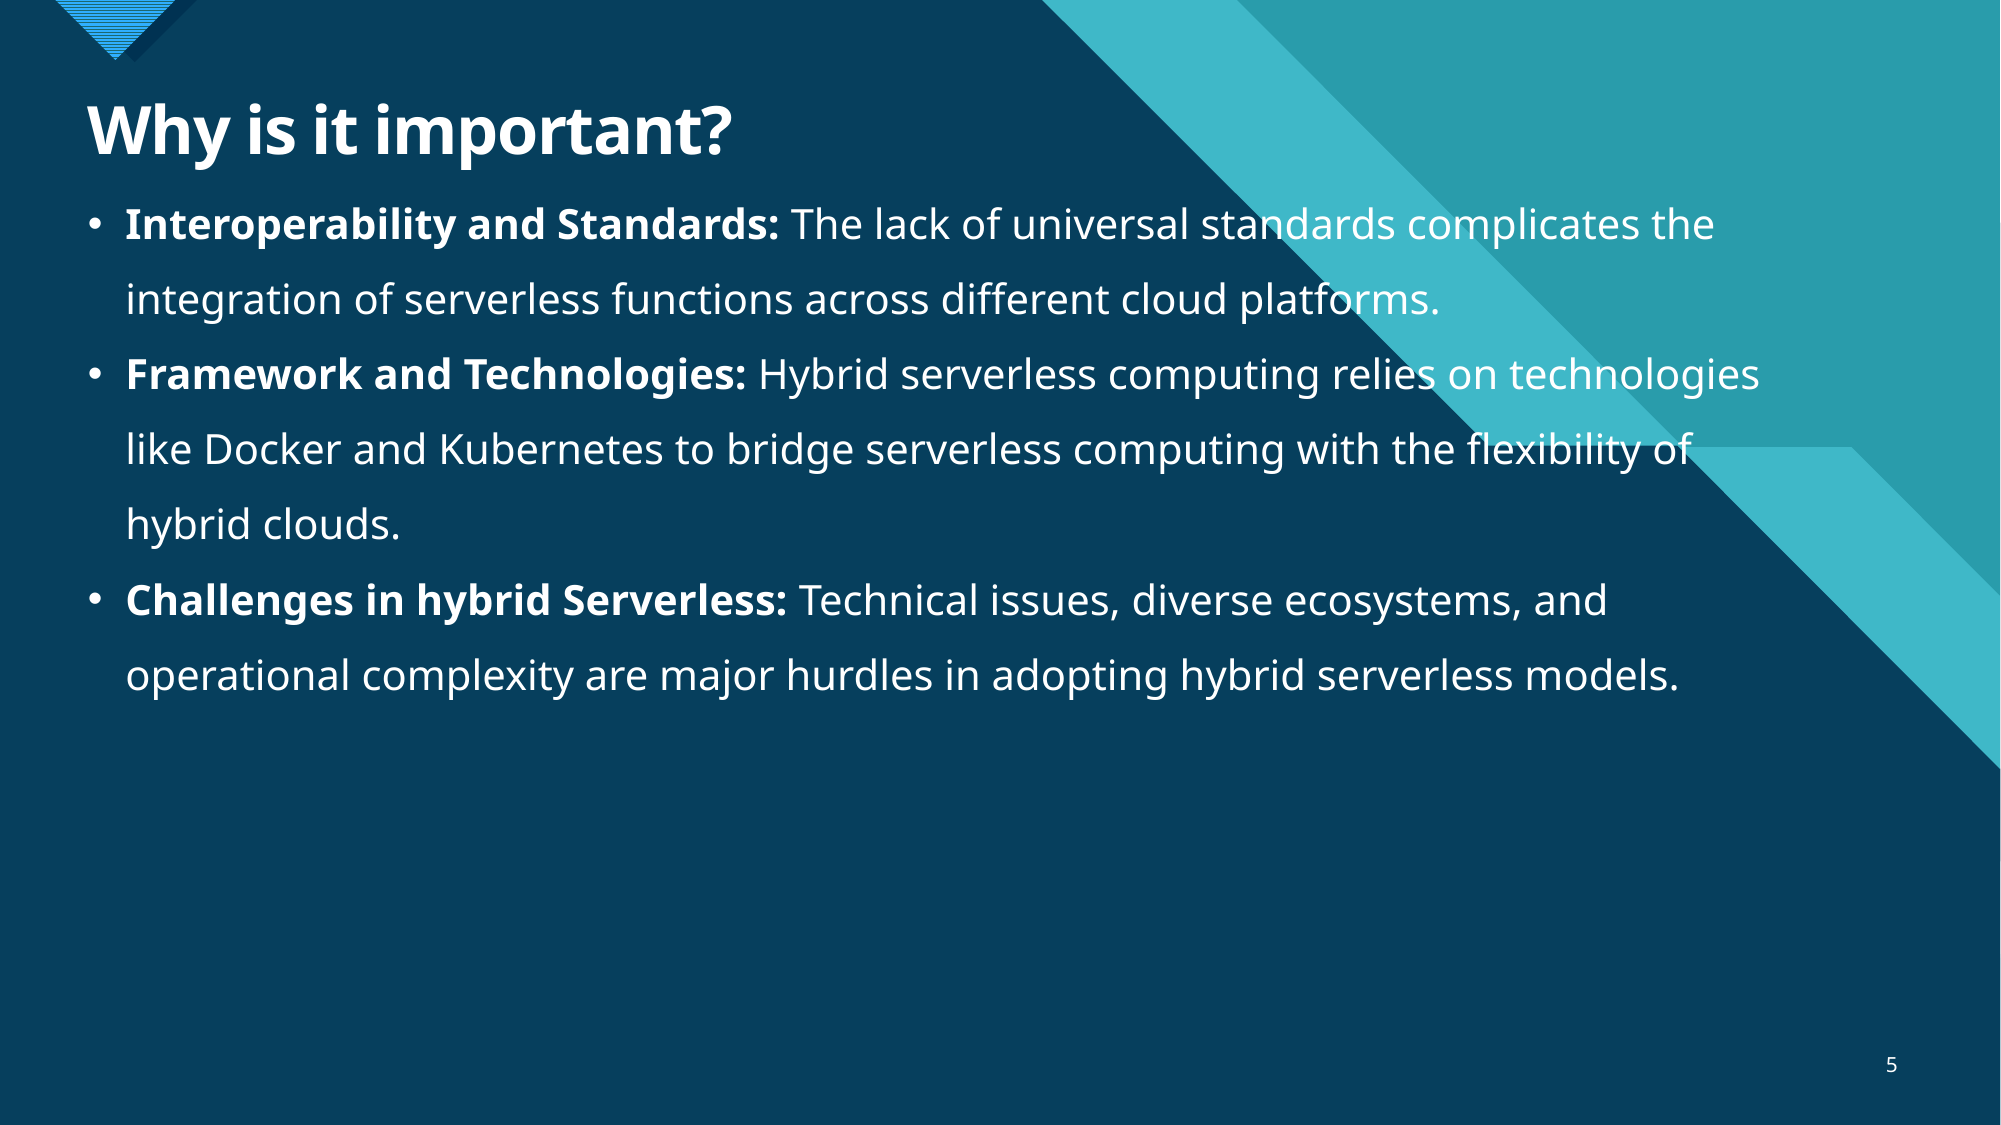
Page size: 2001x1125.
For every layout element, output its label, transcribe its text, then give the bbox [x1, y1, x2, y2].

list Interoperability and Standards: The lack of universal standards complicates the integration of serverless functions across different cloud platforms. Framework and Technologies: Hybrid serverless computing relies on technologies like Docker and Kubernetes to bridge serverless computing with the flexibility of hybrid clouds. Challenges in hybrid Serverless: Technical issues, diverse ecosystems, and operational complexity are major hurdles in adopting hybrid serverless models. [72, 131, 1830, 785]
slide_number 5 [1845, 1035, 1913, 1096]
title Why is it important? [72, 89, 1913, 177]
